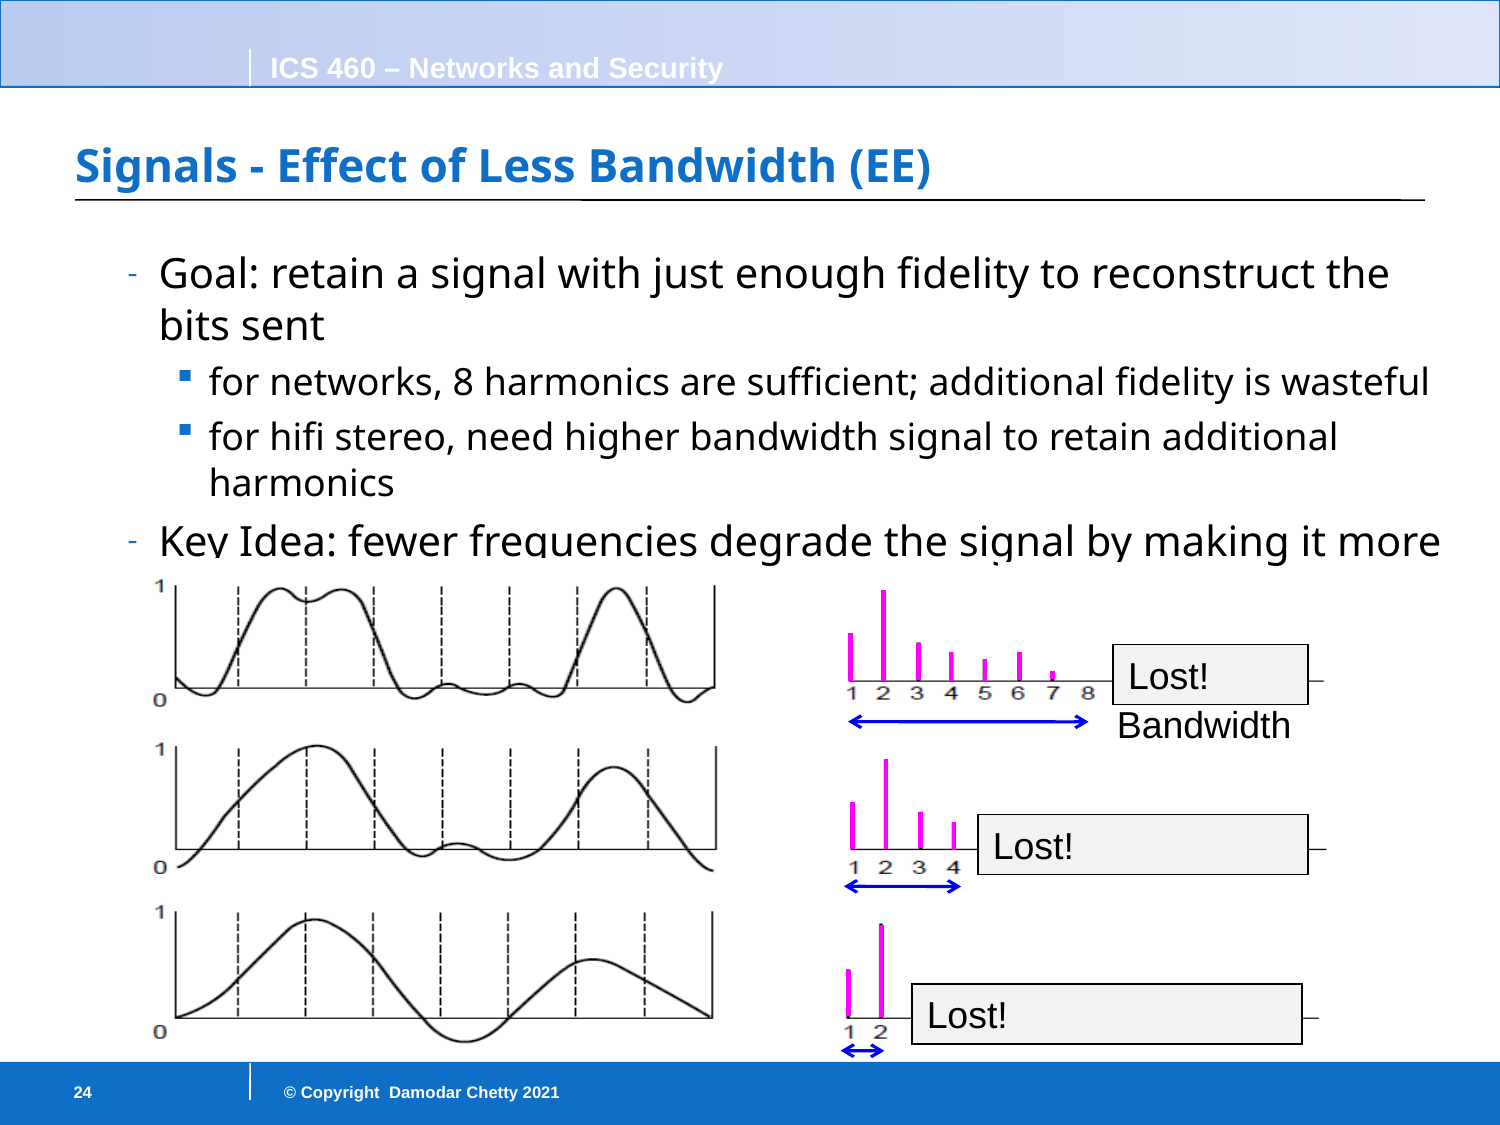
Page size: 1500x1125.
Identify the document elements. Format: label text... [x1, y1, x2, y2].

title Signals - Effect of Less Bandwidth (EE) [74, 90, 1426, 200]
slide_number 24 [49, 1070, 251, 1125]
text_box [124, 743, 1360, 887]
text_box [116, 558, 1366, 735]
list Goal: retain a signal with just enough fidelity to reconstruct the bits sent for networks, 8 harmonics are sufficient; additional fidelity is wasteful for hifi stereo, need higher bandwidth signal to retain additional harmonics Key Idea: fewer frequencies degrade the signal by making it more rounded [73, 235, 1477, 974]
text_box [124, 895, 1386, 1052]
